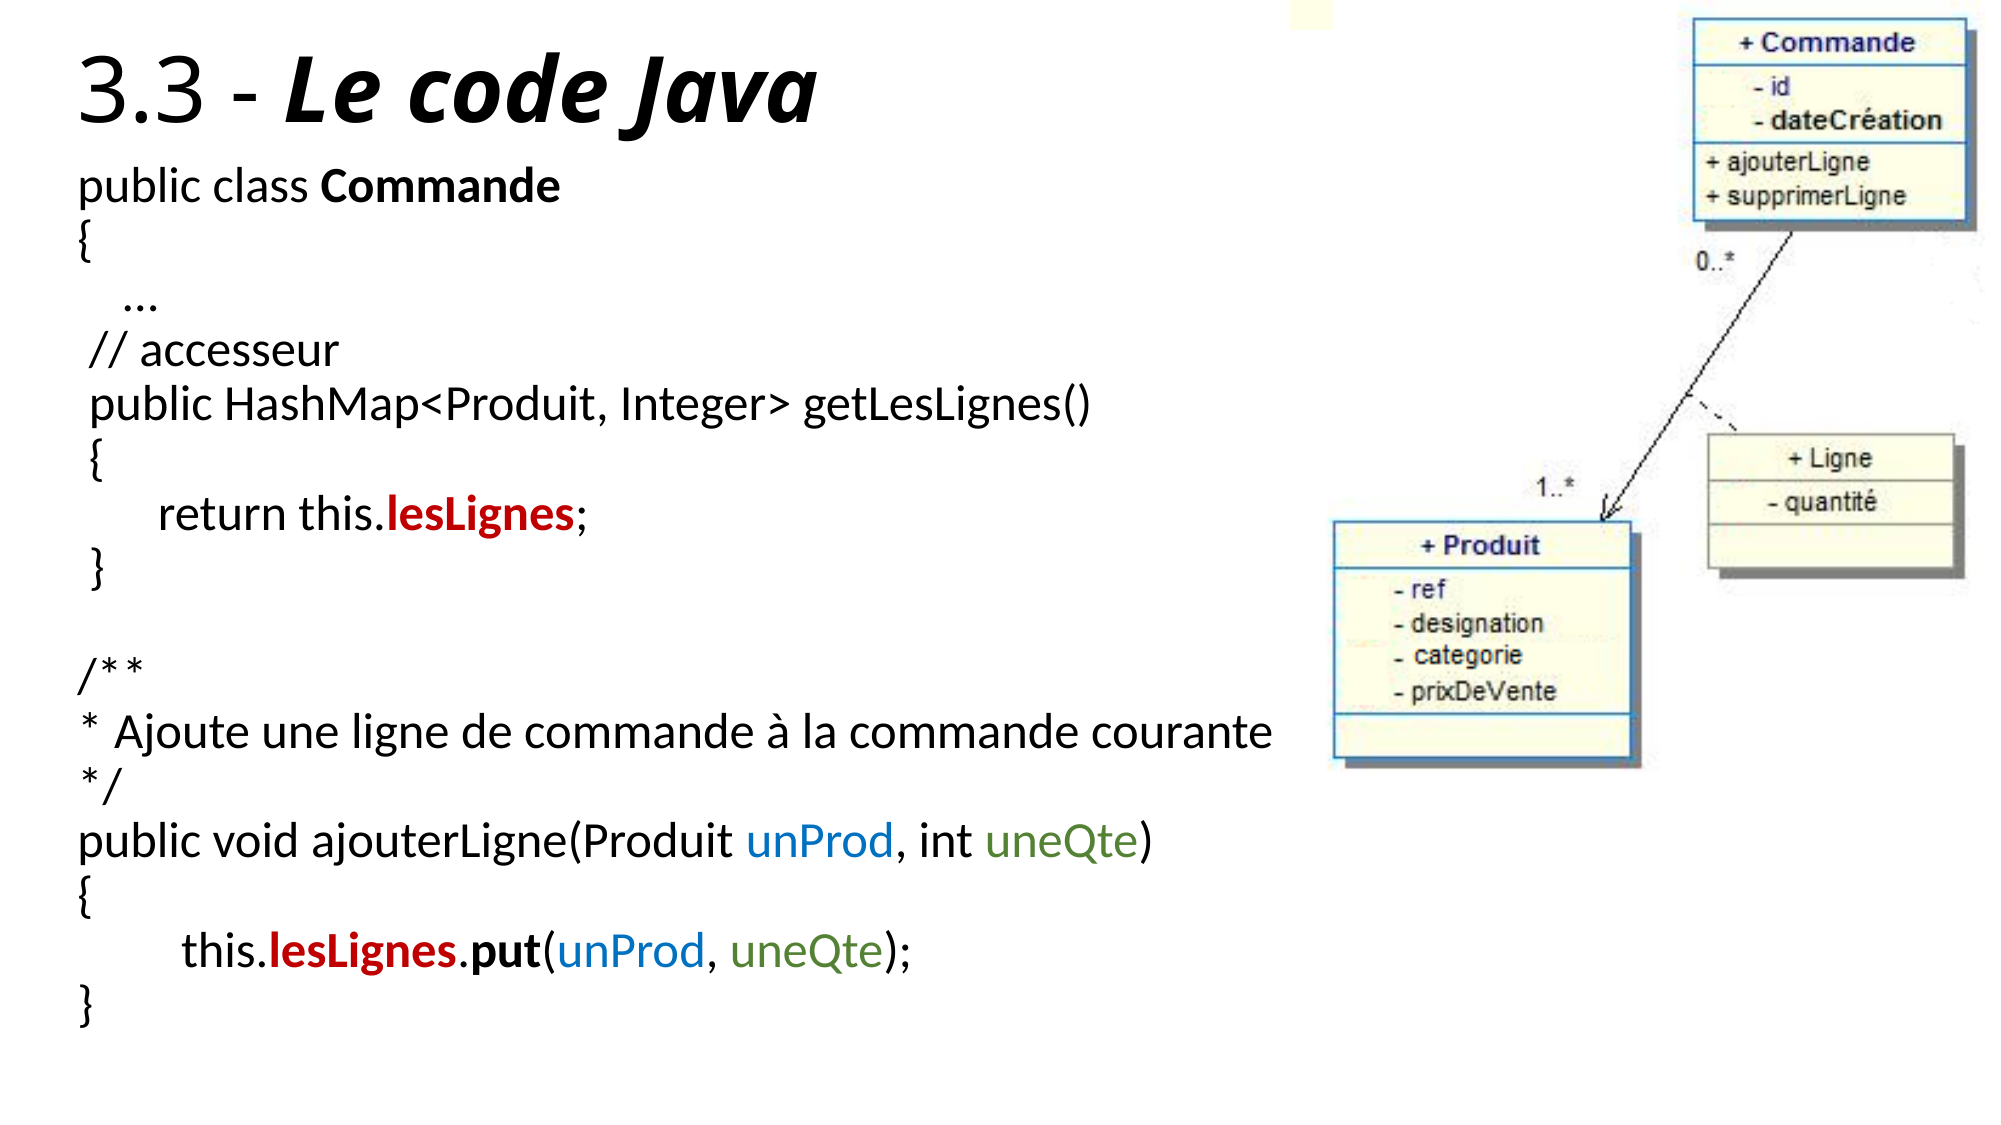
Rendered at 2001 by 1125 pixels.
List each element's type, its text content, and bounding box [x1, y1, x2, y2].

title 3.3 - Le code Java [62, 35, 1290, 151]
list public class Commande { … // accesseur public HashMap<Produit, Integer> getLesLignes() { return this.lesLignes; } /** * Ajoute une ligne de commande à la commande courante */ public void ajouterLigne(Produit unProd, int uneQte) { this.lesLignes.put(unProd, uneQte); } [62, 151, 1305, 1066]
picture [1290, 0, 1985, 774]
